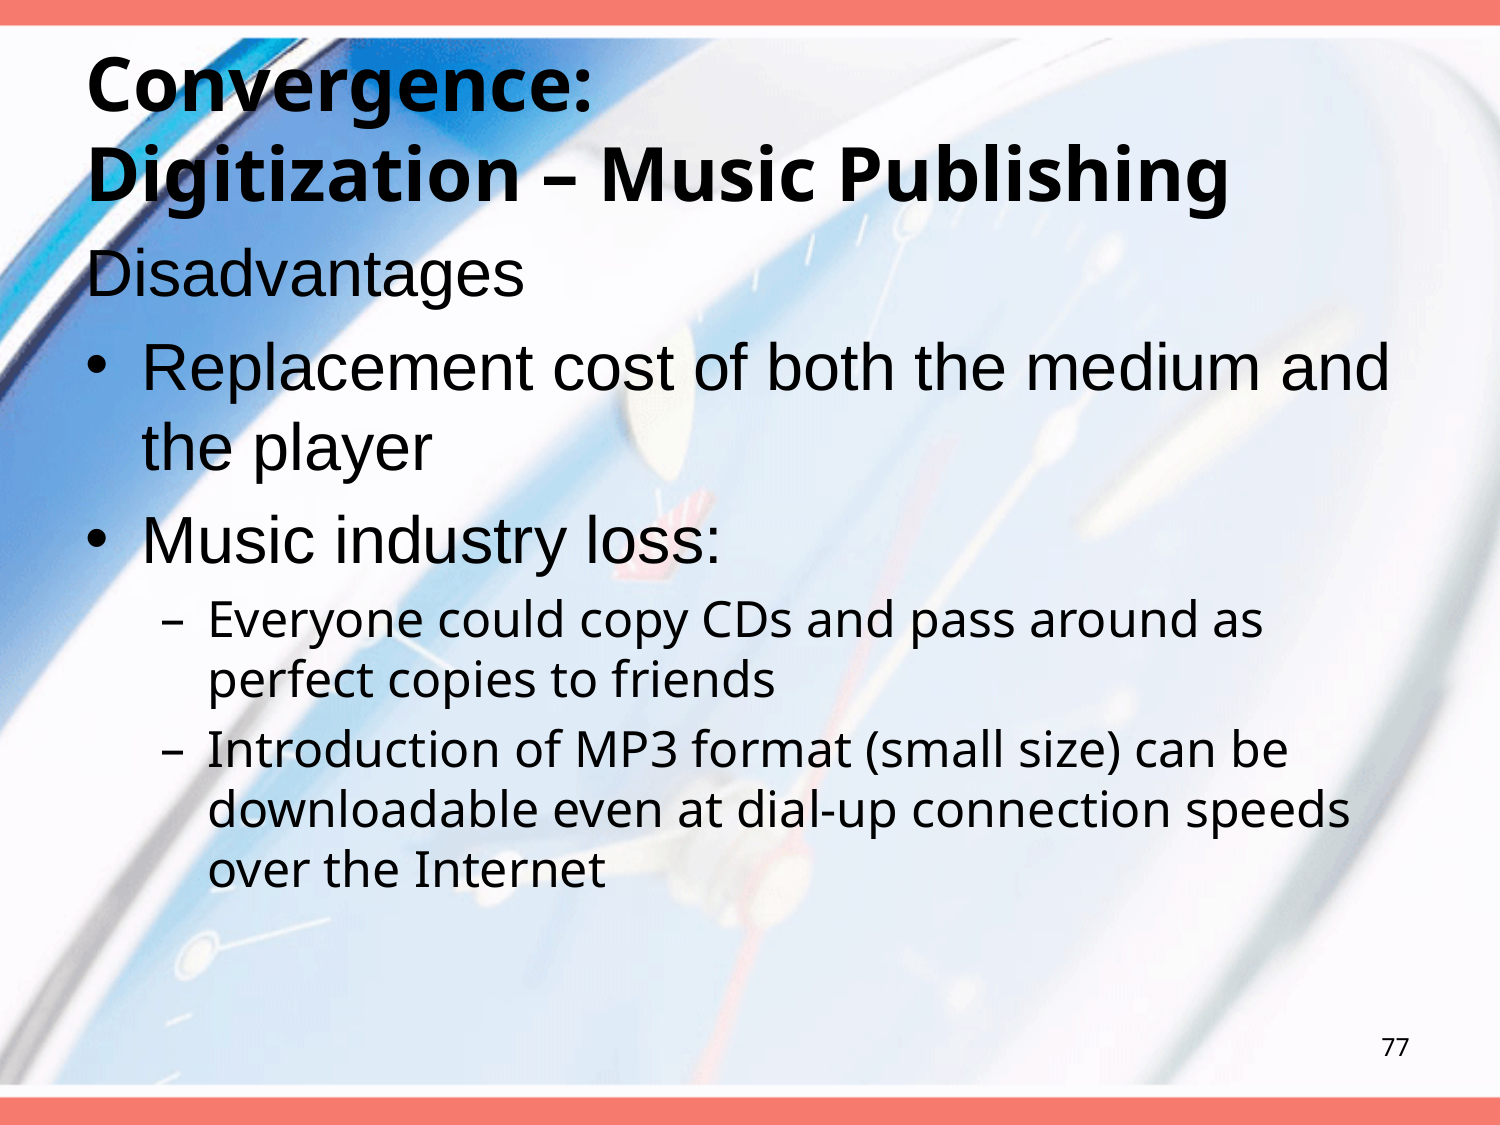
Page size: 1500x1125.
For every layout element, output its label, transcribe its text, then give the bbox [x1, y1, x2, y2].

list Disadvantages Replacement cost of both the medium and the player Music industry loss: Everyone could copy CDs and pass around as perfect copies to friends Introduction of MP3 format (small size) can be downloadable even at dial-up connection speeds over the Internet [70, 222, 1425, 1043]
slide_number 77 [1074, 1024, 1425, 1088]
picture [0, 0, 1500, 1125]
title Convergence: Digitization – Music Publishing [70, 70, 1425, 183]
